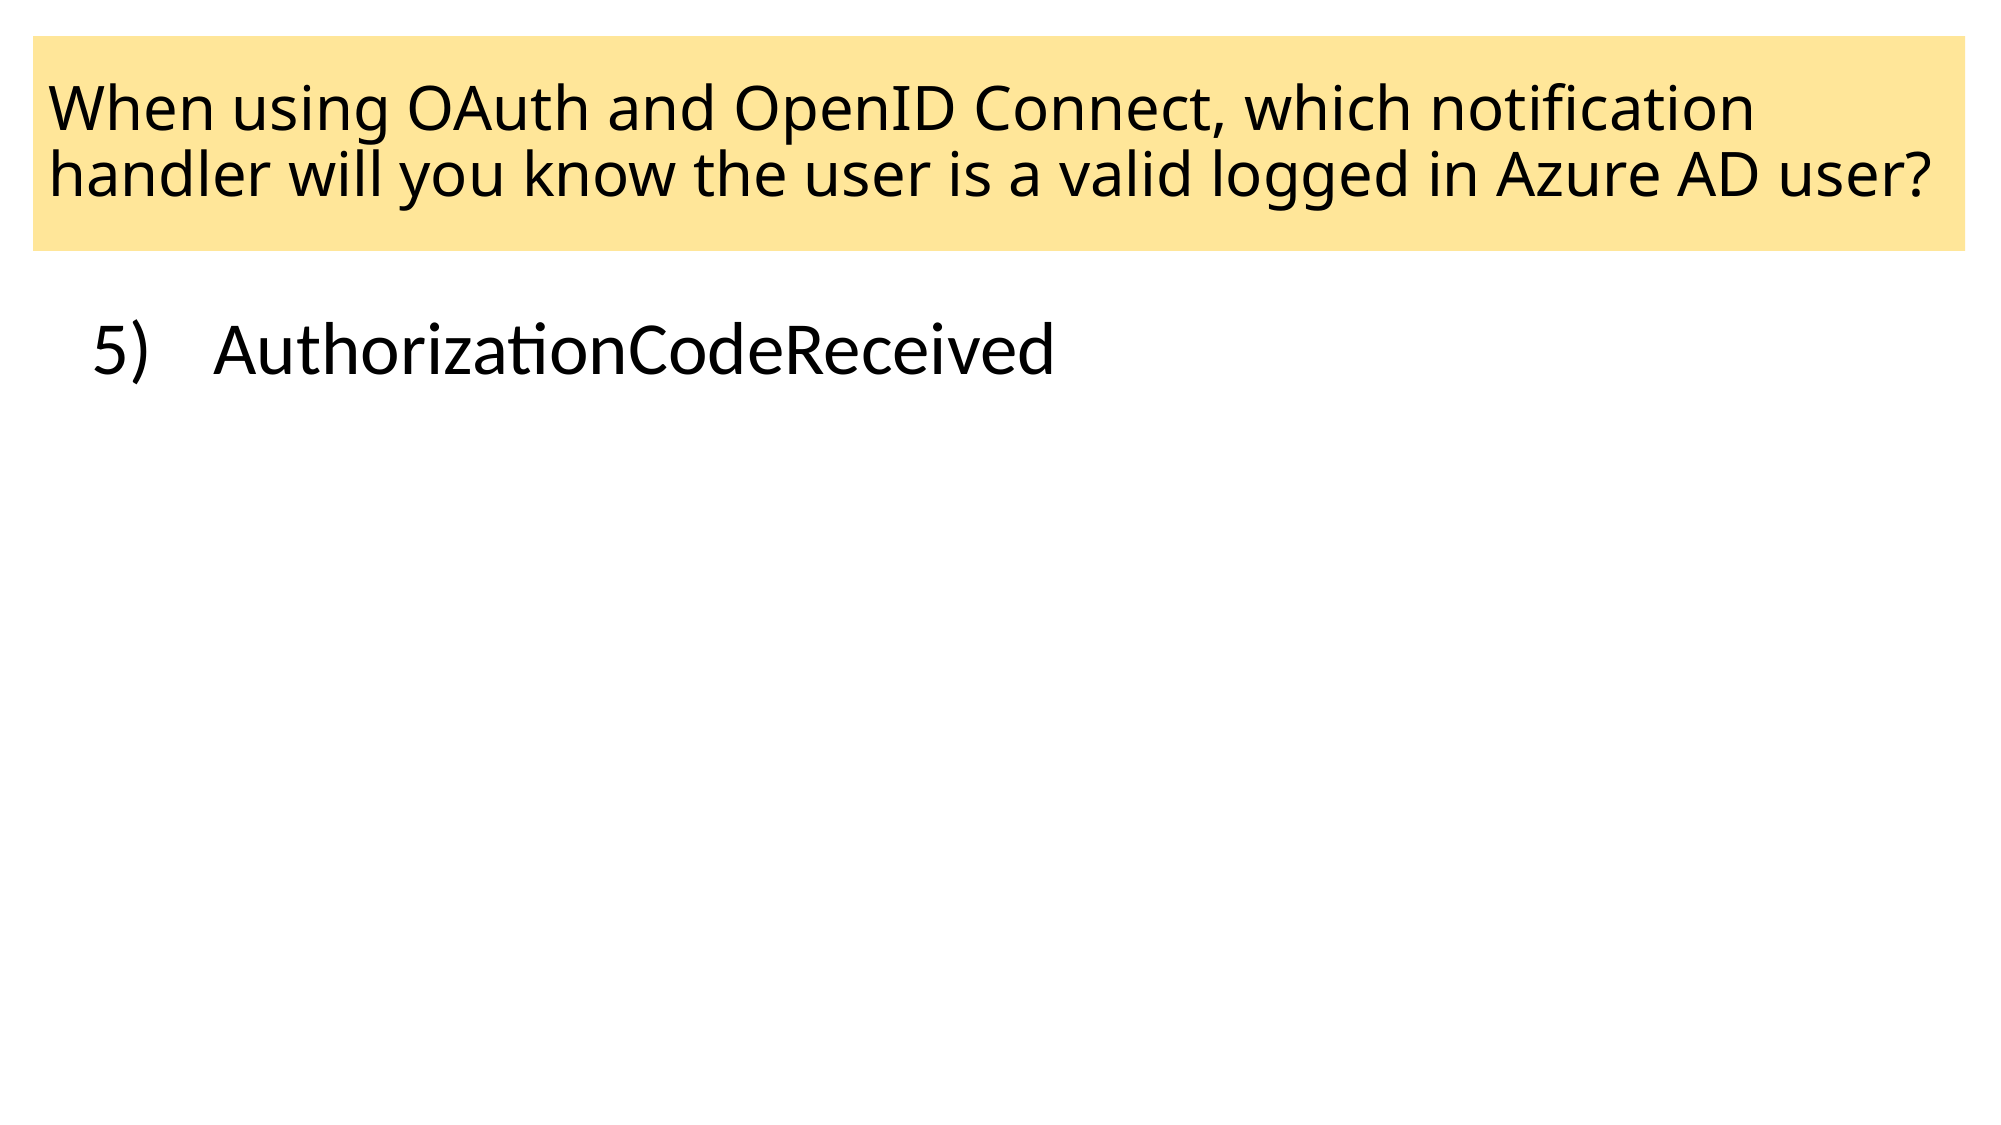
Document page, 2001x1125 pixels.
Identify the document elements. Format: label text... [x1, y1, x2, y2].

title When using OAuth and OpenID Connect, which notification handler will you know the user is a valid logged in Azure AD user? [33, 36, 1966, 251]
list AuthorizationCodeReceived [76, 302, 2000, 1125]
